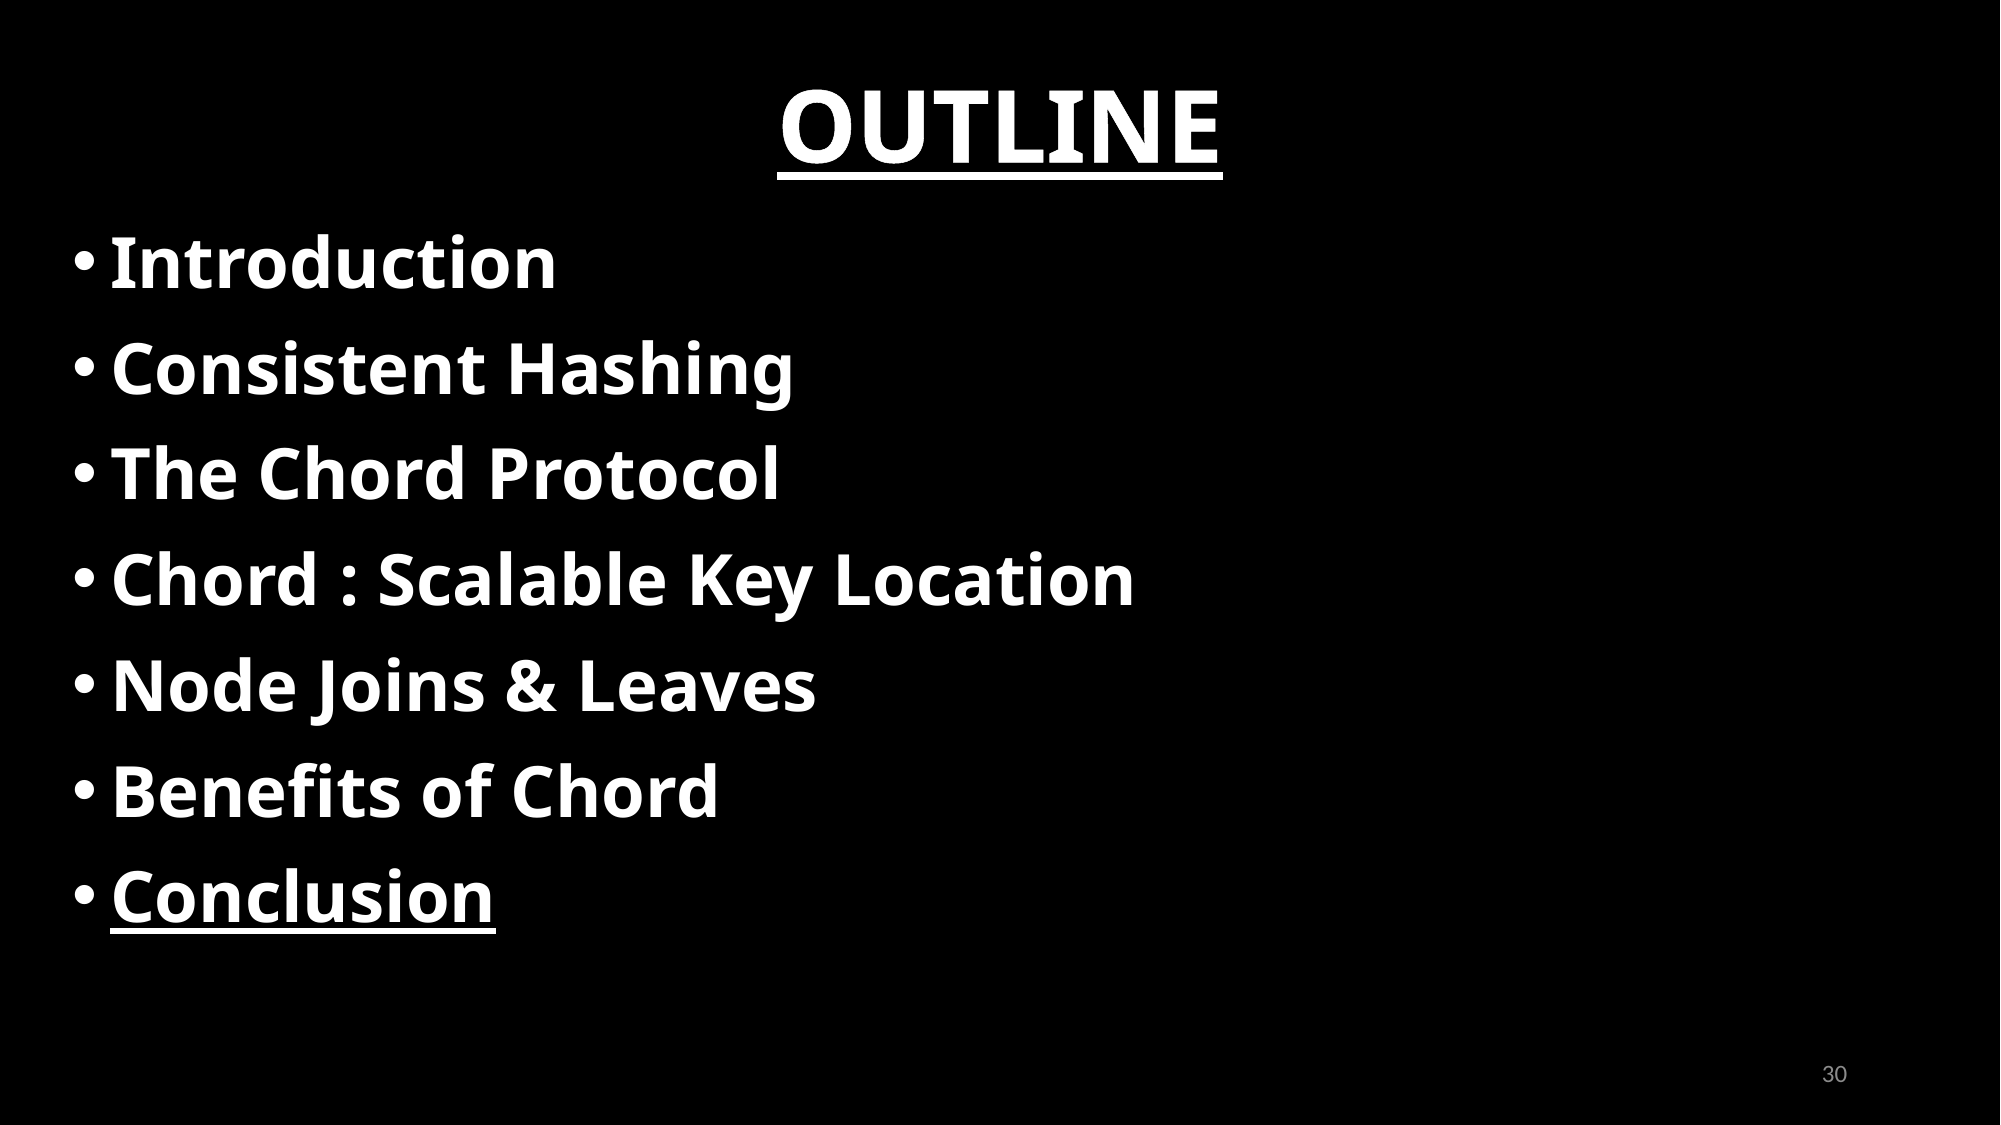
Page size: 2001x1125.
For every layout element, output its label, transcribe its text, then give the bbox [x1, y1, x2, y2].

title OUTLINE [137, 59, 1863, 200]
list Introduction Consistent Hashing The Chord Protocol Chord : Scalable Key Location Node Joins & Leaves Benefits of Chord Conclusion [57, 210, 1948, 968]
slide_number 30 [1412, 1042, 1863, 1103]
